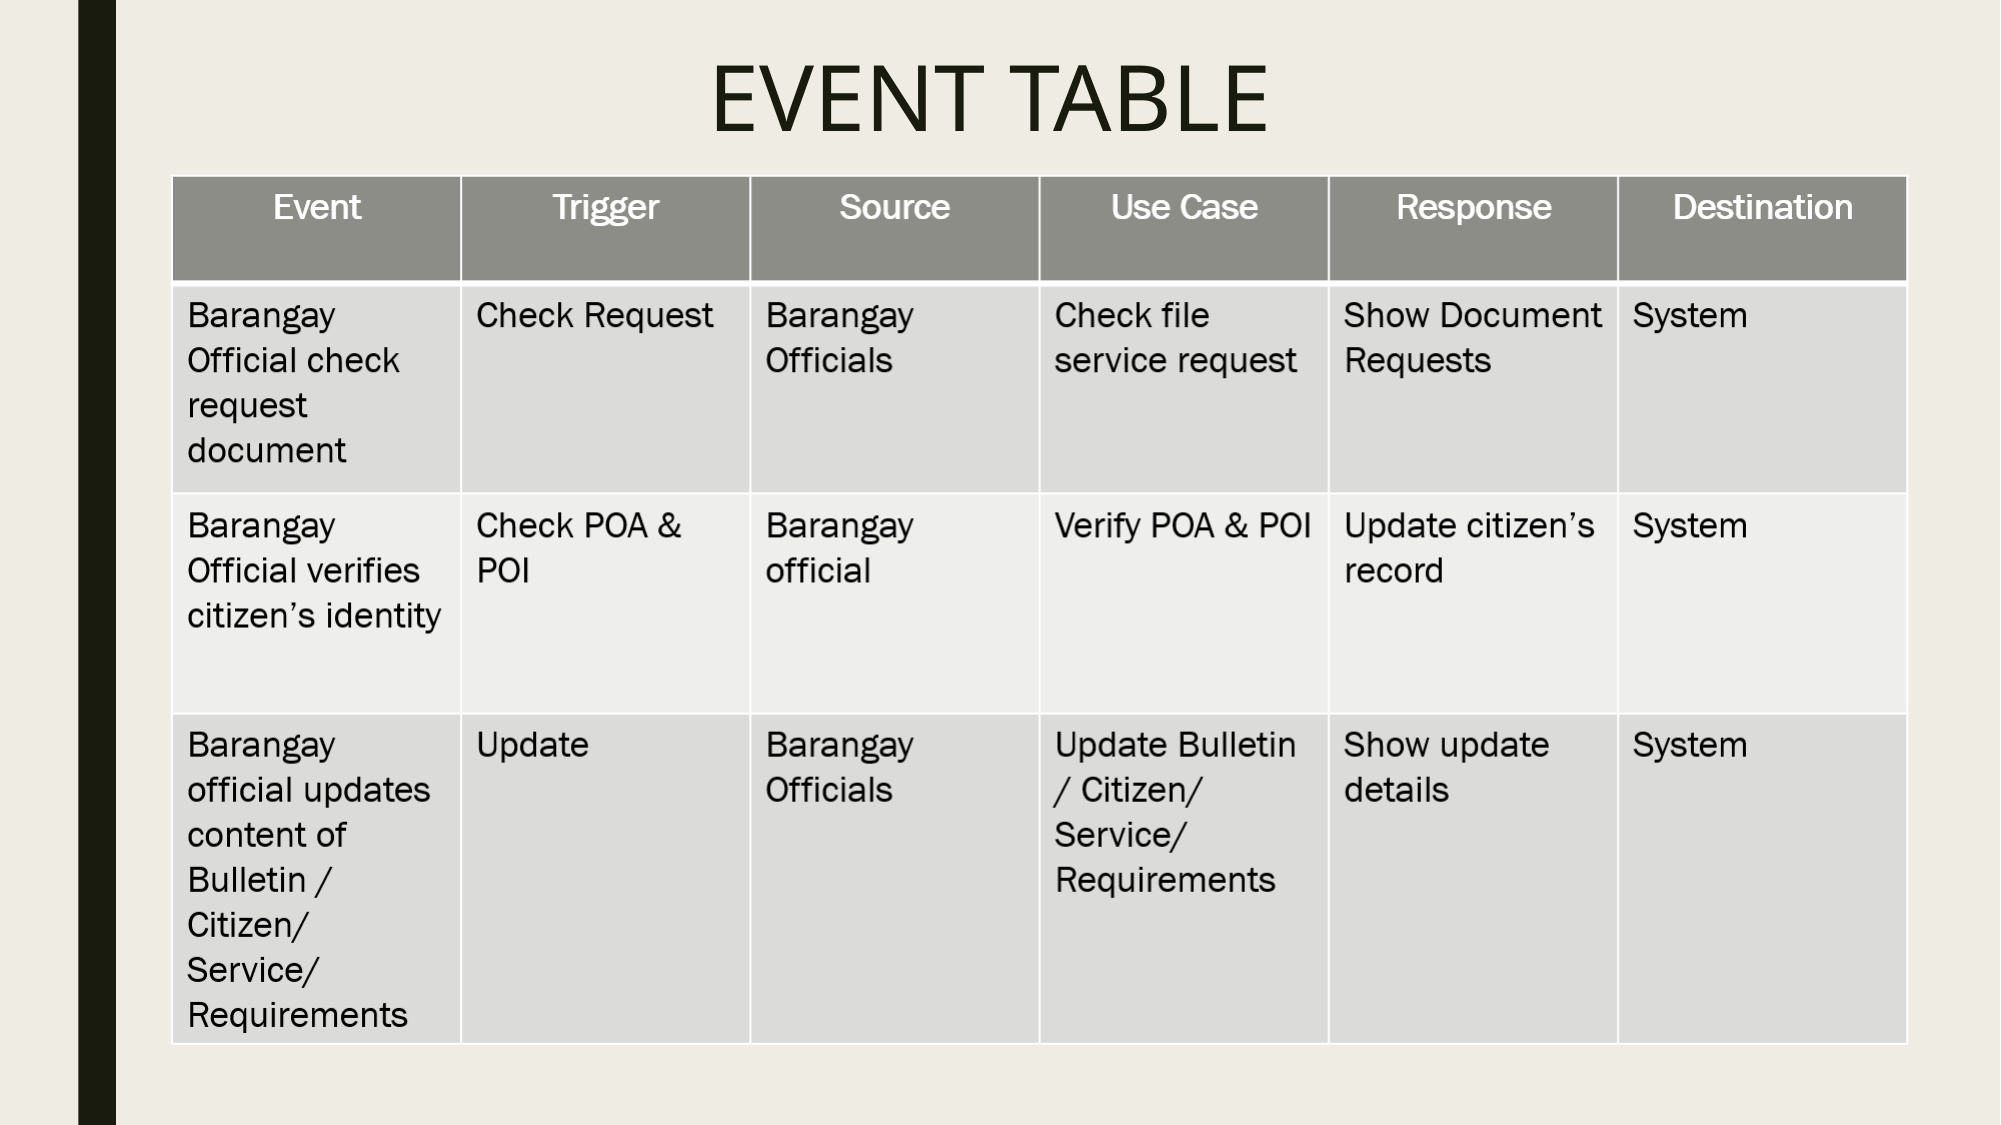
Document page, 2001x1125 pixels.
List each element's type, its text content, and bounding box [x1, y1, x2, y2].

picture [170, 170, 1912, 1059]
title EVENT TABLE [693, 45, 1389, 170]
